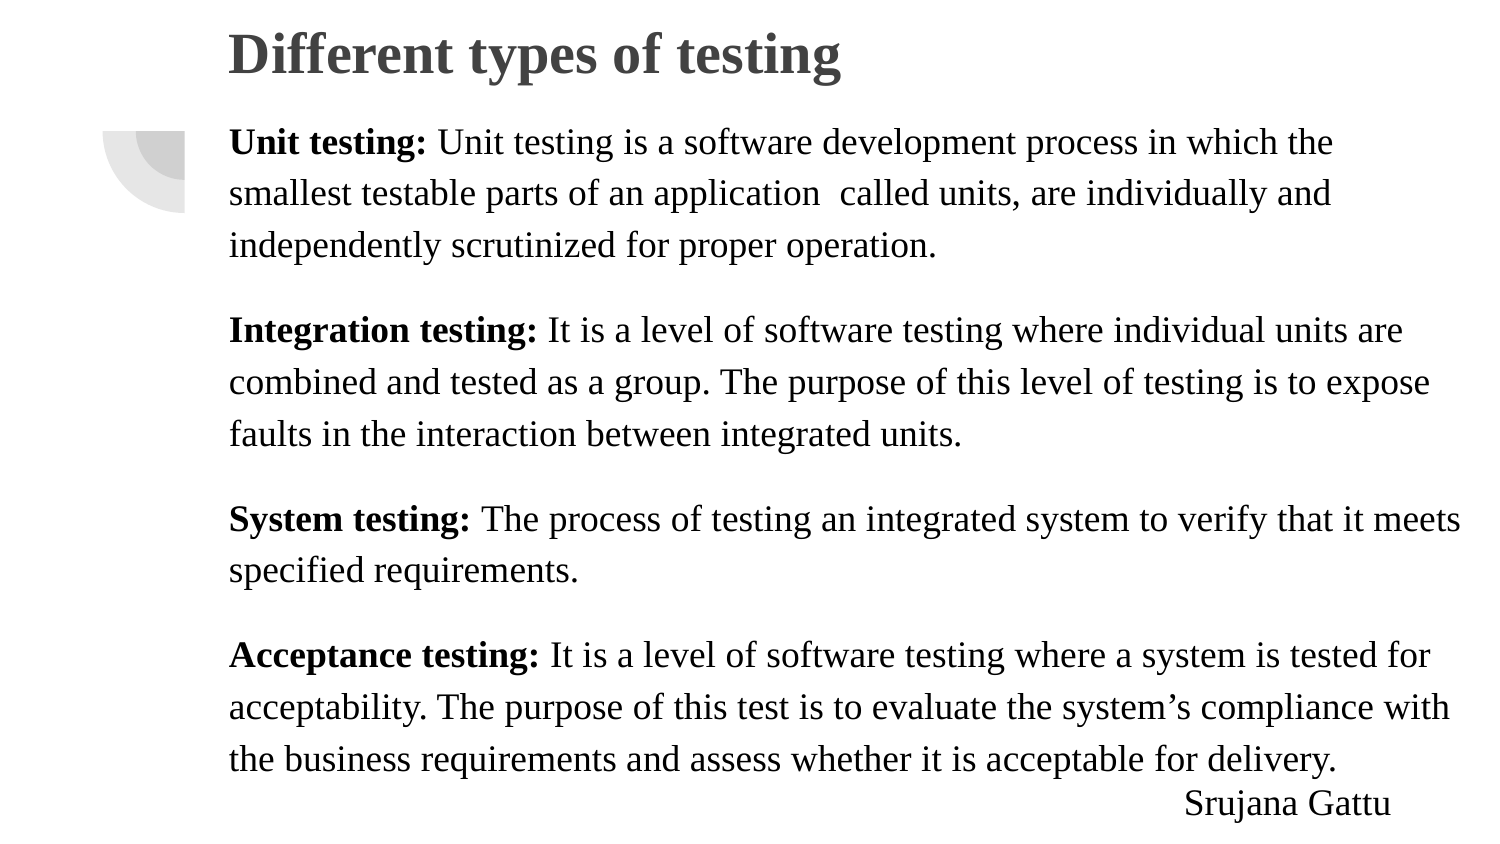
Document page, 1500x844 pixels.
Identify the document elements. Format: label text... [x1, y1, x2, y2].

title Different types of testing [213, 0, 1368, 94]
text_box Srujana Gattu [1149, 762, 1453, 829]
list Unit testing: Unit testing is a software development process in which the smallest testable parts of an application called units, are individually and independently scrutinized for proper operation. Integration testing: It is a level of software testing where individual units are combined and tested as a group. The purpose of this level of testing is to expose faults in the interaction between integrated units. System testing: The process of testing an integrated system to verify that it meets specified requirements. Acceptance testing: It is a level of software testing where a system is tested for acceptability. The purpose of this test is to evaluate the system’s compliance with the business requirements and assess whether it is acceptable for delivery. [213, 94, 1478, 829]
